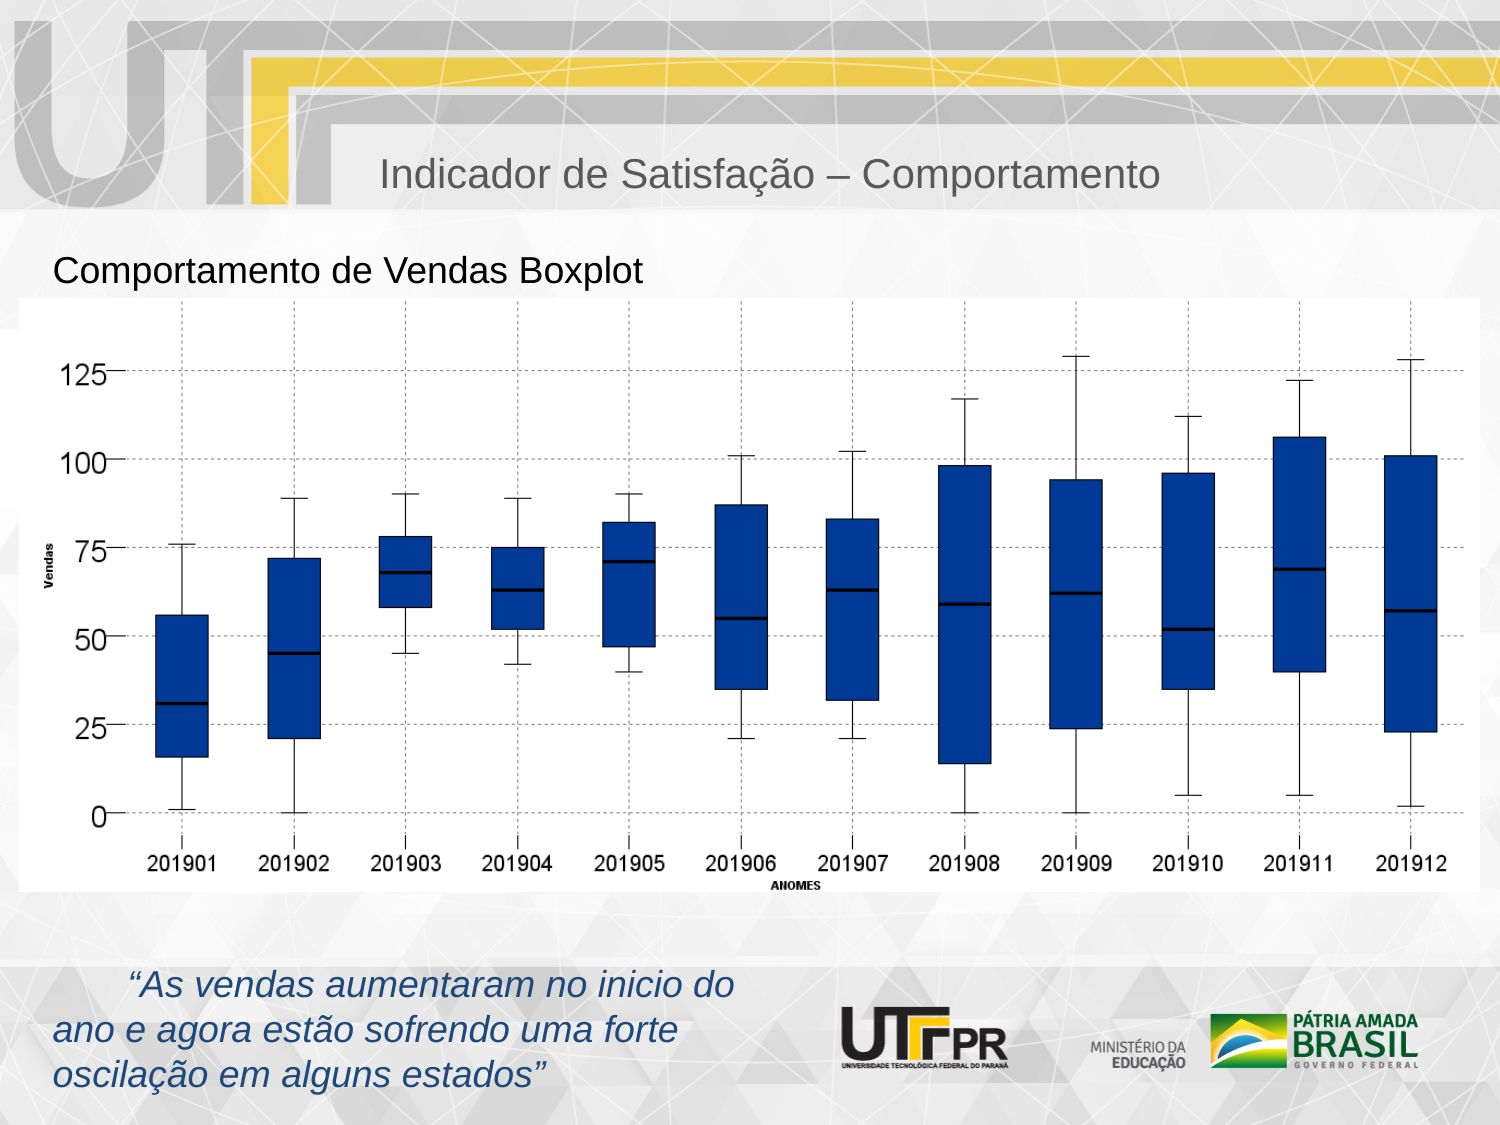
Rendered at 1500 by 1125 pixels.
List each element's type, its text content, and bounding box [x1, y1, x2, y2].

text_box Comportamento de Vendas Boxplot [37, 238, 1089, 297]
text_box “As vendas aumentaram no inicio do ano e agora estão sofrendo uma forte oscilação em alguns estados” [37, 952, 788, 1102]
text_box Indicador de Satisfação – Comportamento [364, 139, 1177, 205]
picture [0, 0, 1500, 1125]
